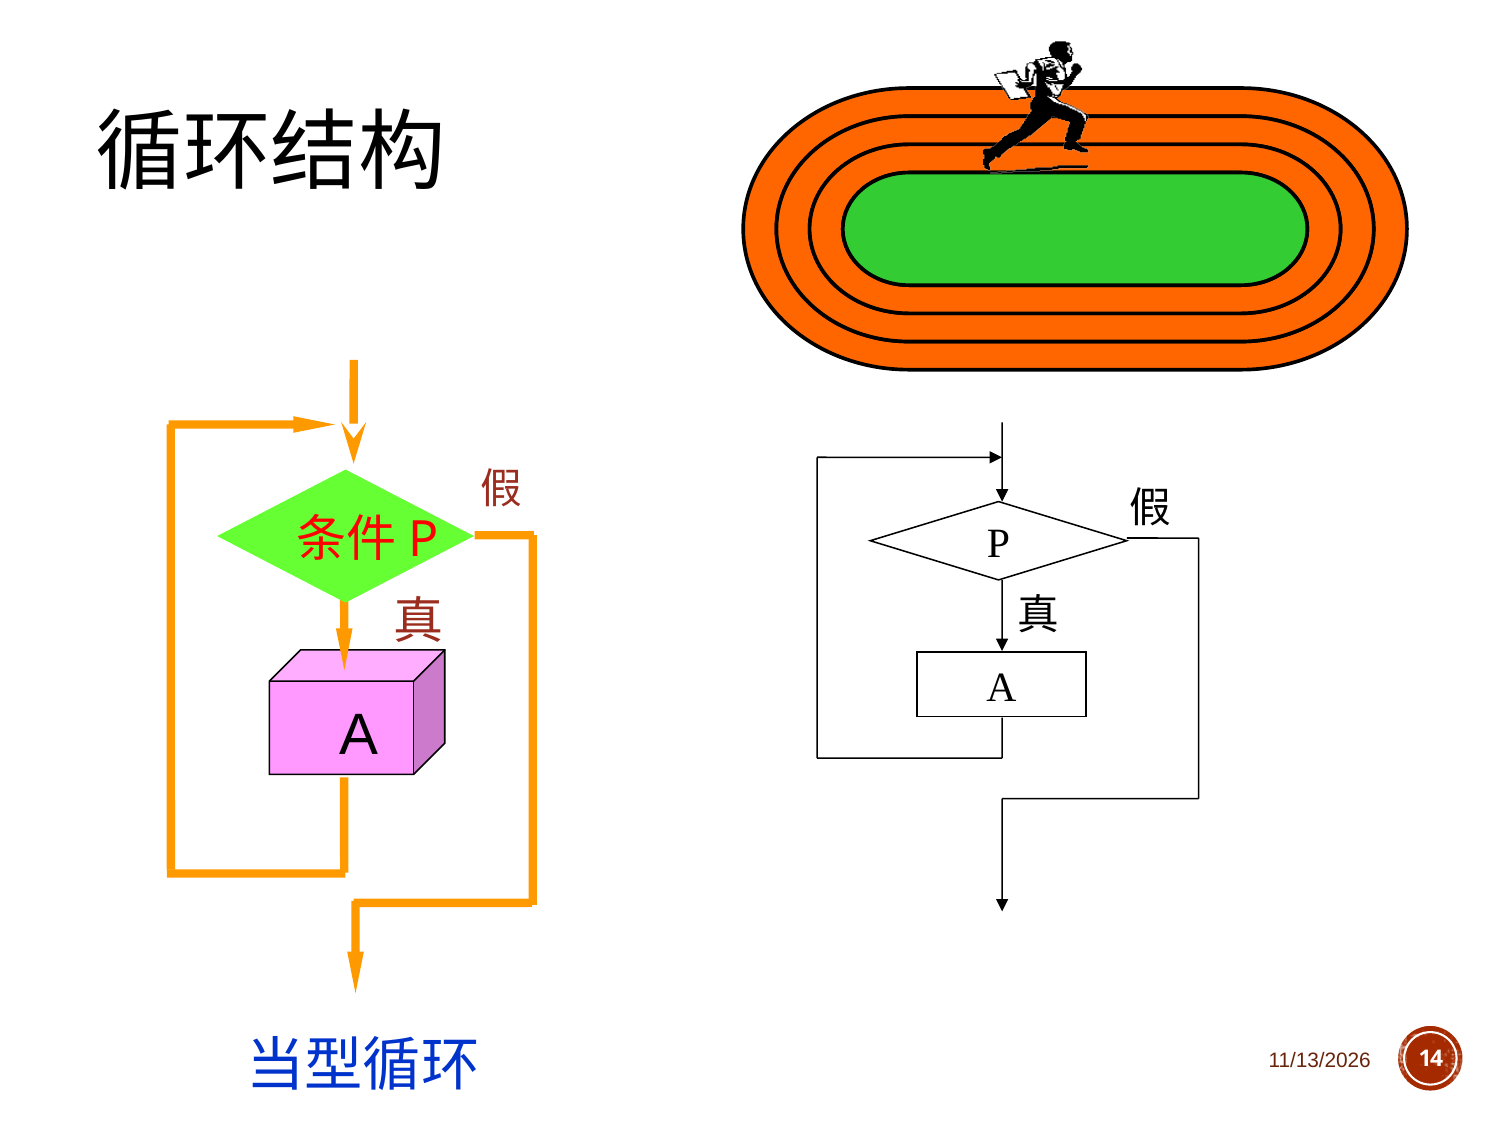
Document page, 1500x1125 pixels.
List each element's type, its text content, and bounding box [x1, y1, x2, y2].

picture [986, 39, 1129, 179]
text_box 当型循环 [231, 1019, 495, 1105]
slide_number 14 [1391, 1028, 1471, 1089]
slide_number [982, 1028, 1386, 1089]
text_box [740, 85, 1408, 370]
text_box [820, 425, 1197, 909]
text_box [169, 362, 543, 992]
title 循环结构 [80, 21, 1356, 286]
